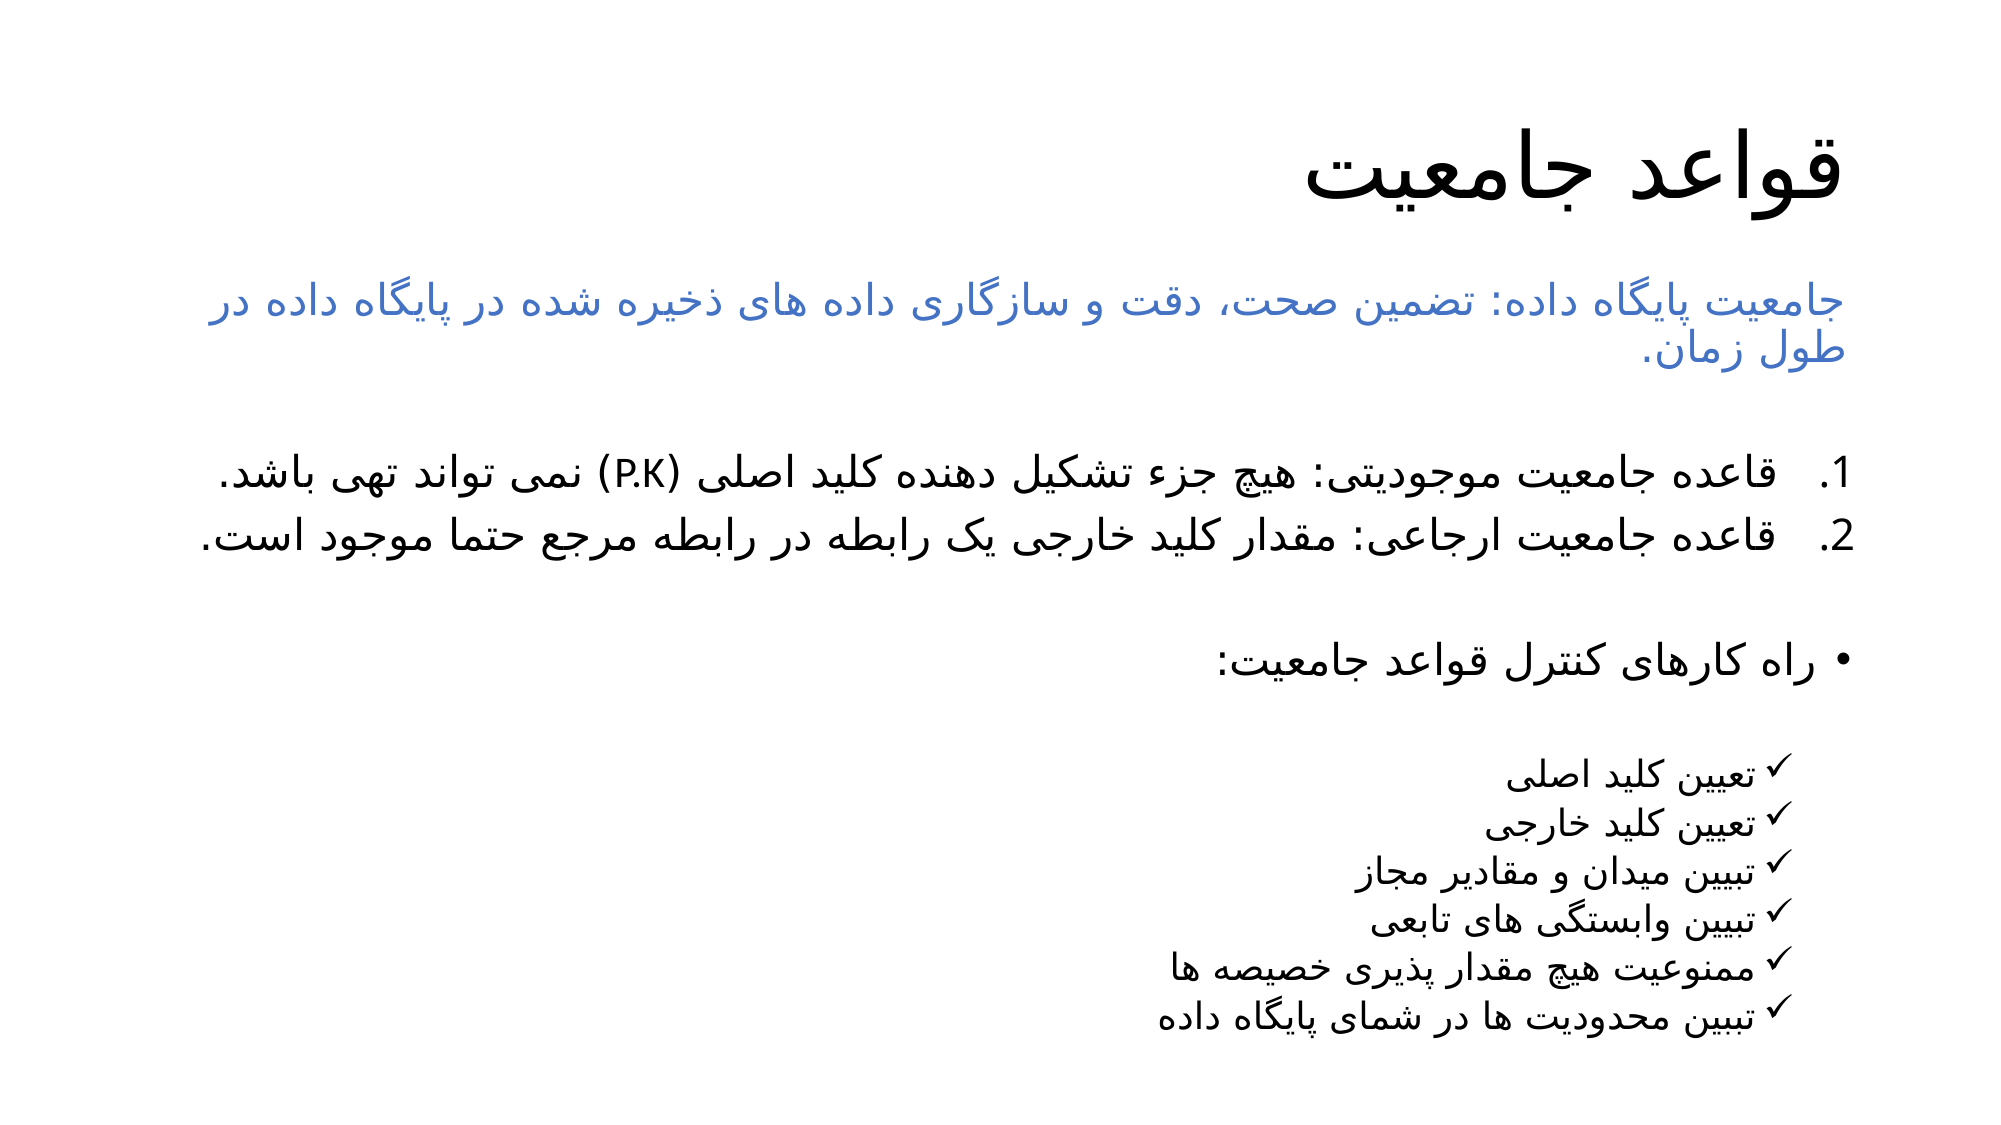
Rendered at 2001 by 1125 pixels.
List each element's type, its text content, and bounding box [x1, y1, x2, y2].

list جامعیت پایگاه داده: تضمین صحت، دقت و سازگاری داده های ذخیره شده در پایگاه داده در طول زمان. قاعده جامعیت موجودیتی: هیچ جزء تشکیل دهنده کلید اصلی (P.K) نمی تواند تهی باشد. قاعده جامعیت ارجاعی: مقدار کلید خارجی یک رابطه در رابطه مرجع حتما موجود است. راه کارهای کنترل قواعد جامعیت: تعیین کلید اصلی تعیین کلید خارجی تبیین میدان و مقادیر مجاز تبیین وابستگی های تابعی ممنوعیت هیچ مقدار پذیری خصیصه ها تببین محدودیت ها در شمای پایگاه داده [137, 270, 1863, 1066]
title قواعد جامعیت [137, 59, 1863, 270]
